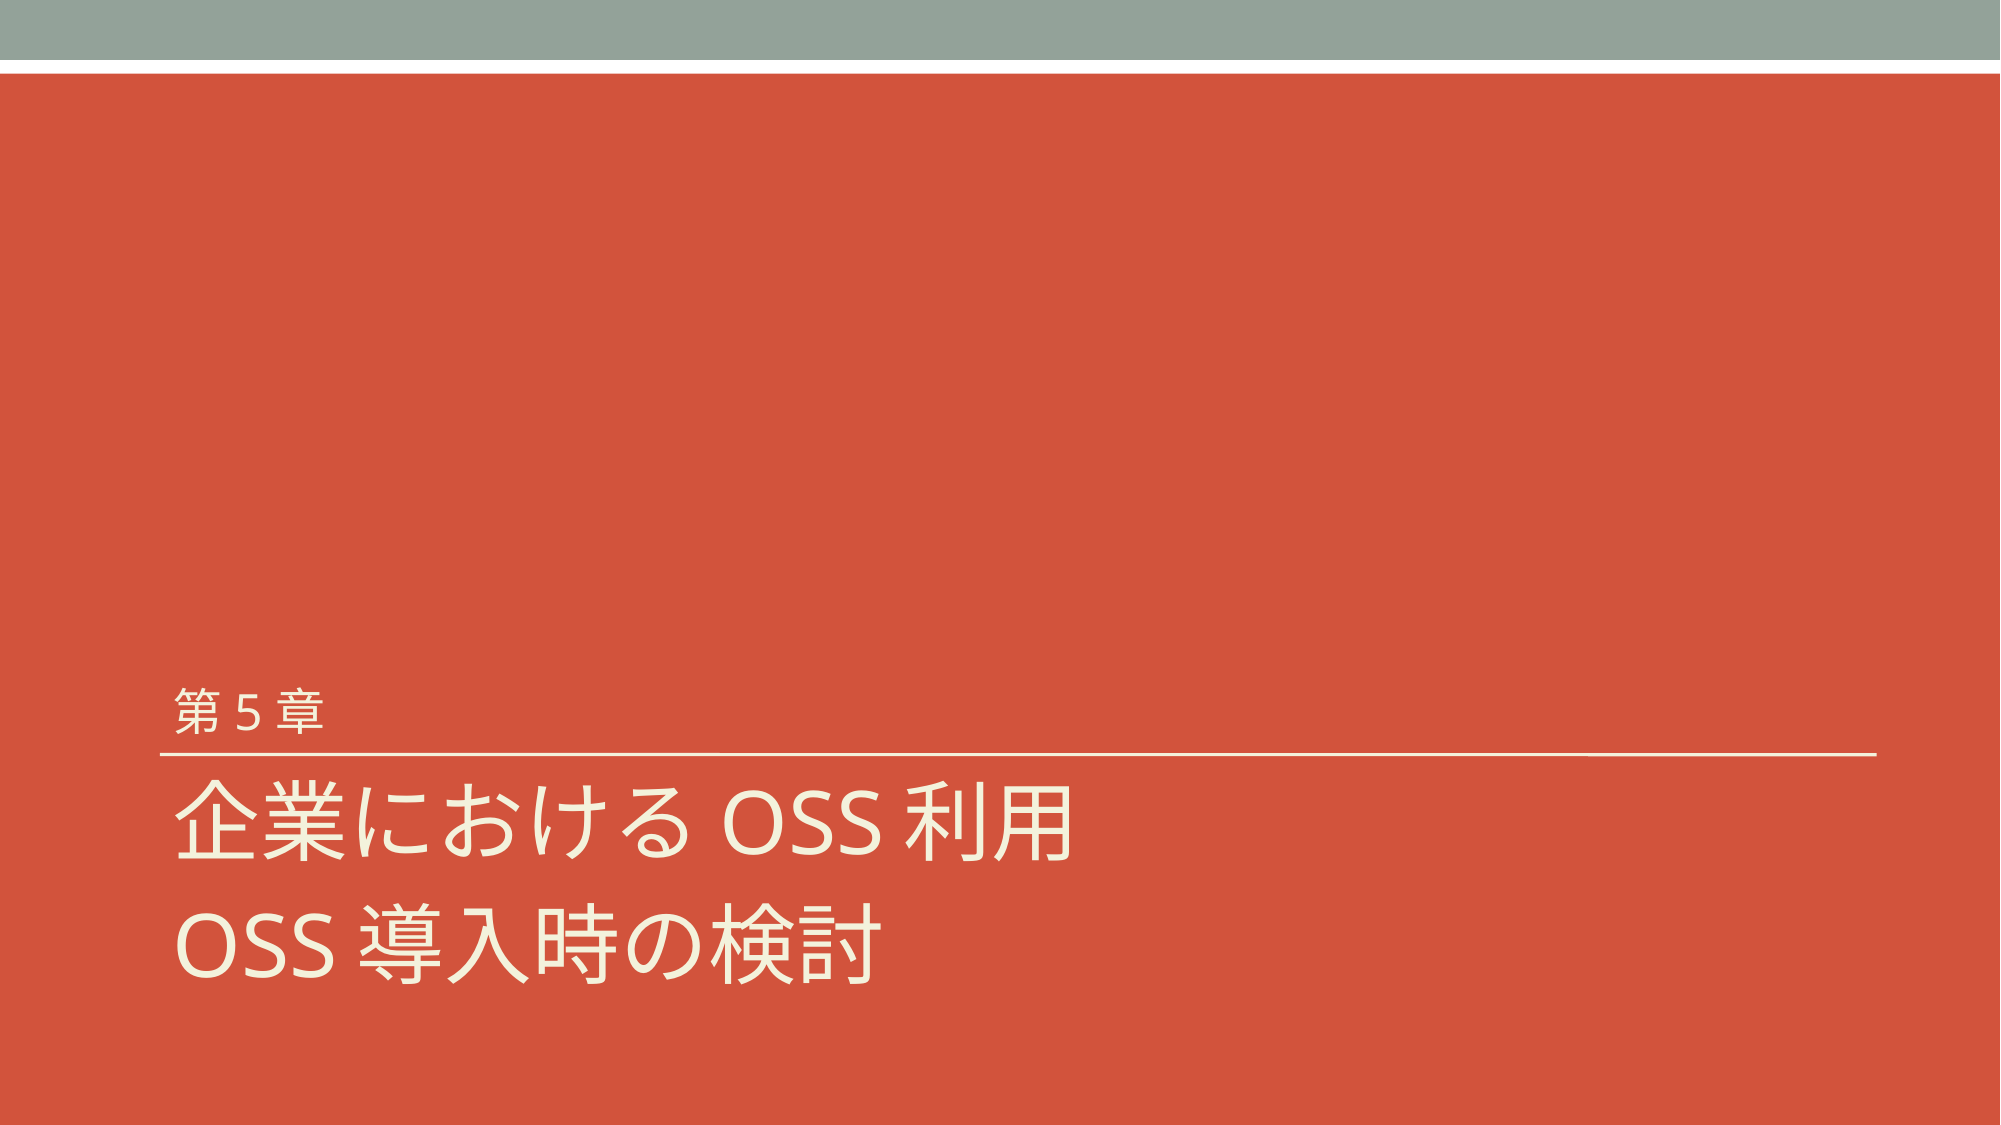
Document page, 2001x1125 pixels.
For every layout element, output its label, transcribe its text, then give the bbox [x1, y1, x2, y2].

title 第5章 [157, 387, 1858, 749]
list 企業におけるOSS利用 OSS導入時の検討 [157, 758, 1858, 1006]
